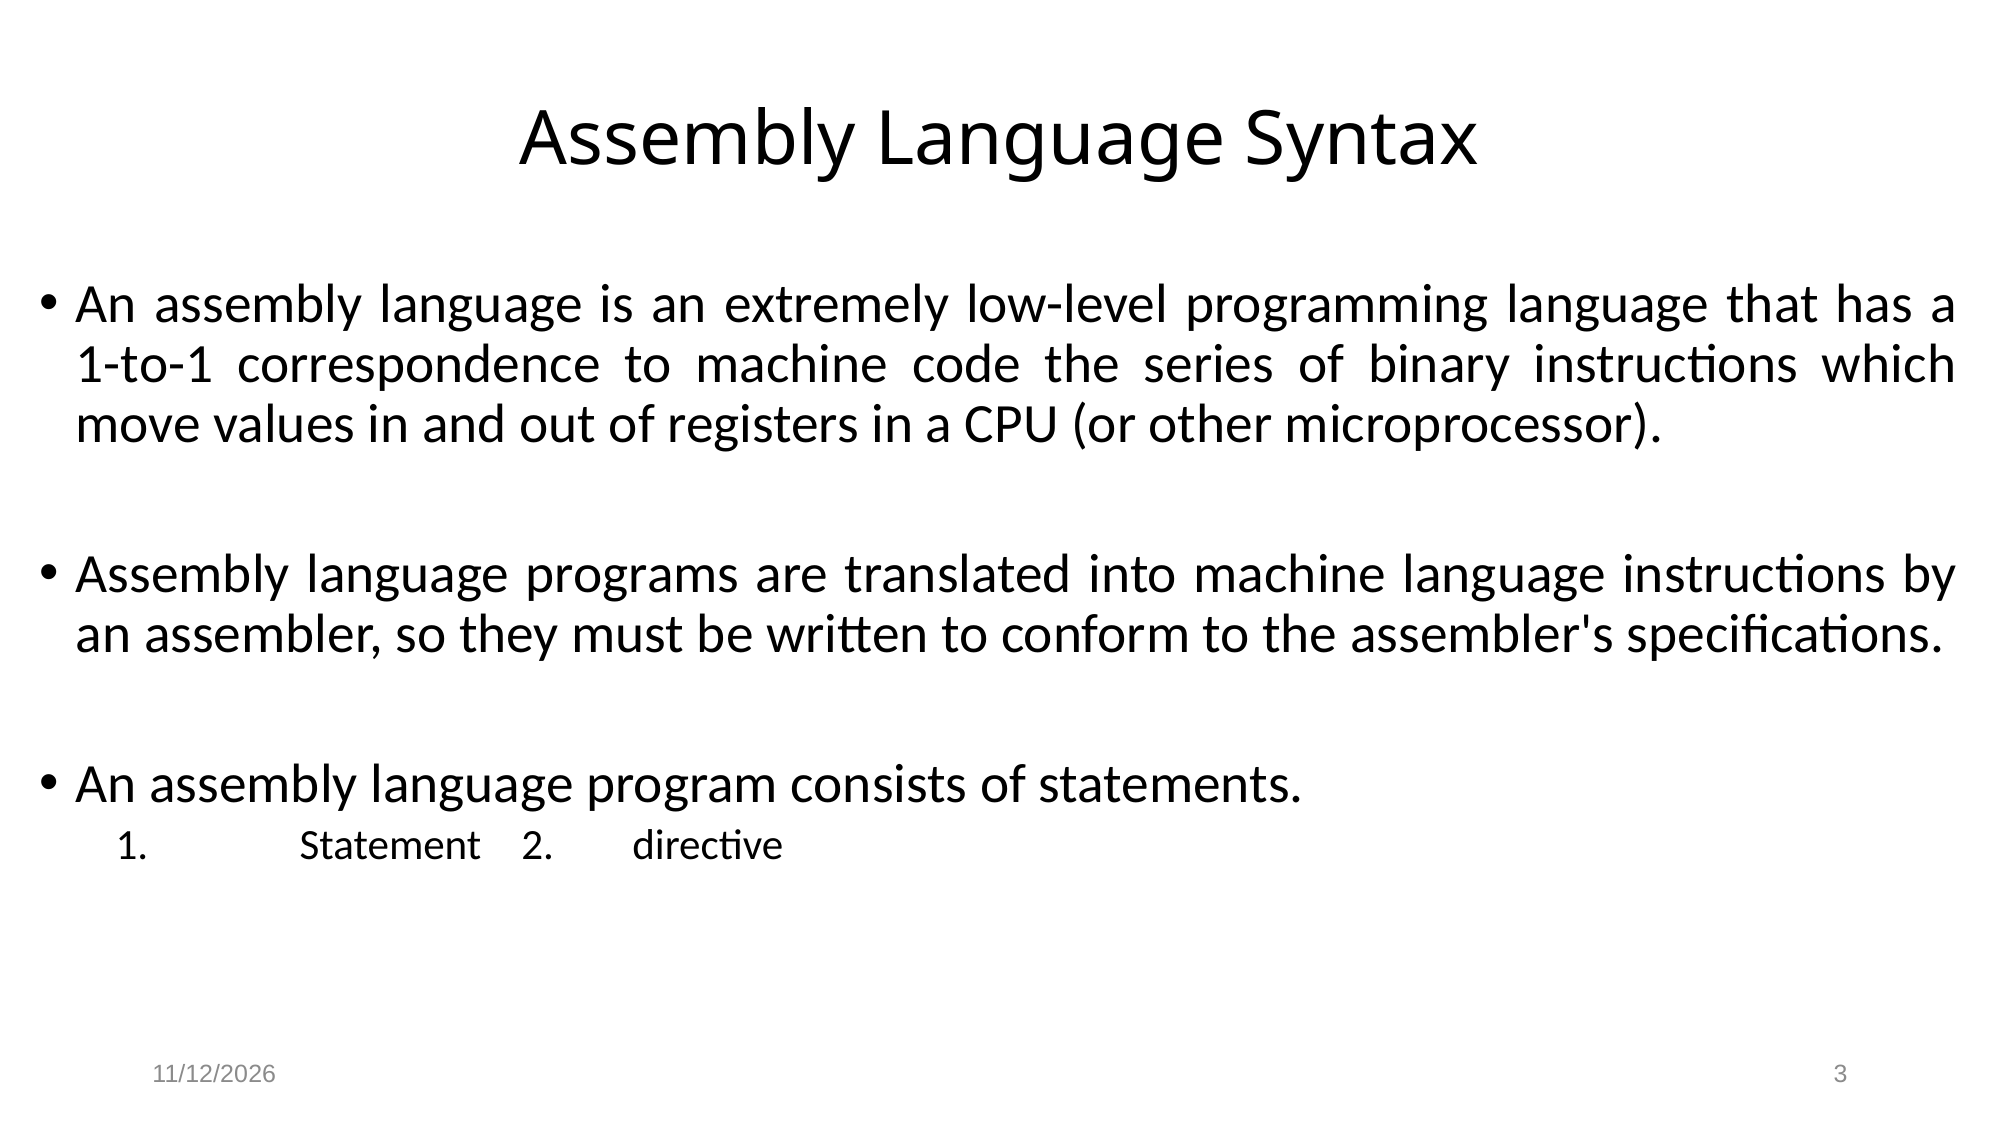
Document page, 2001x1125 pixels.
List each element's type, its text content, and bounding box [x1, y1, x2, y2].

list An assembly language is an extremely low-level programming language that has a 1-to-1 correspondence to machine code the series of binary instructions which move values in and out of registers in a CPU (or other microprocessor). Assembly language programs are translated into machine language instructions by an assembler, so they must be written to conform to the assembler's specifications. An assembly language program consists of statements. Statement 2. directive [24, 267, 1975, 905]
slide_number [137, 1042, 588, 1103]
title Assembly Language Syntax [137, 59, 1863, 220]
slide_number 3 [1412, 1042, 1863, 1103]
